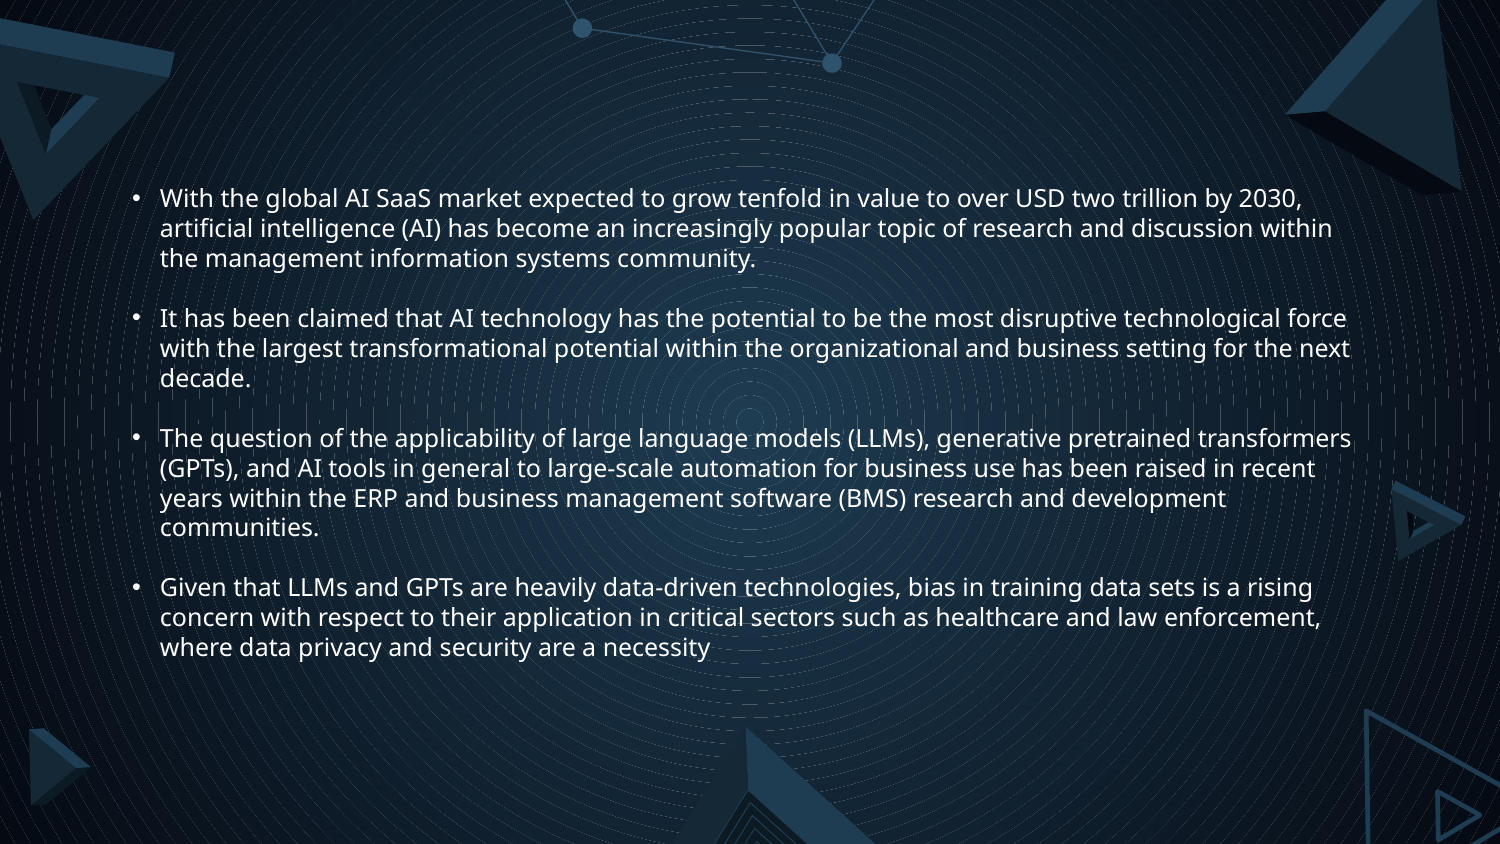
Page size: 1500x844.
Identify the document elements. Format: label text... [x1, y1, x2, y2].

list With the global AI SaaS market expected to grow tenfold in value to over USD two trillion by 2030, artificial intelligence (AI) has become an increasingly popular topic of research and discussion within the management information systems community. It has been claimed that AI technology has the potential to be the most disruptive technological force with the largest transformational potential within the organizational and business setting for the next decade. The question of the applicability of large language models (LLMs), generative pretrained transformers (GPTs), and AI tools in general to large-scale automation for business use has been raised in recent years within the ERP and business management software (BMS) research and development communities. Given that LLMs and GPTs are heavily data-driven technologies, bias in training data sets is a rising concern with respect to their application in critical sectors such as healthcare and law enforcement, where data privacy and security are a necessity [116, 167, 1383, 742]
